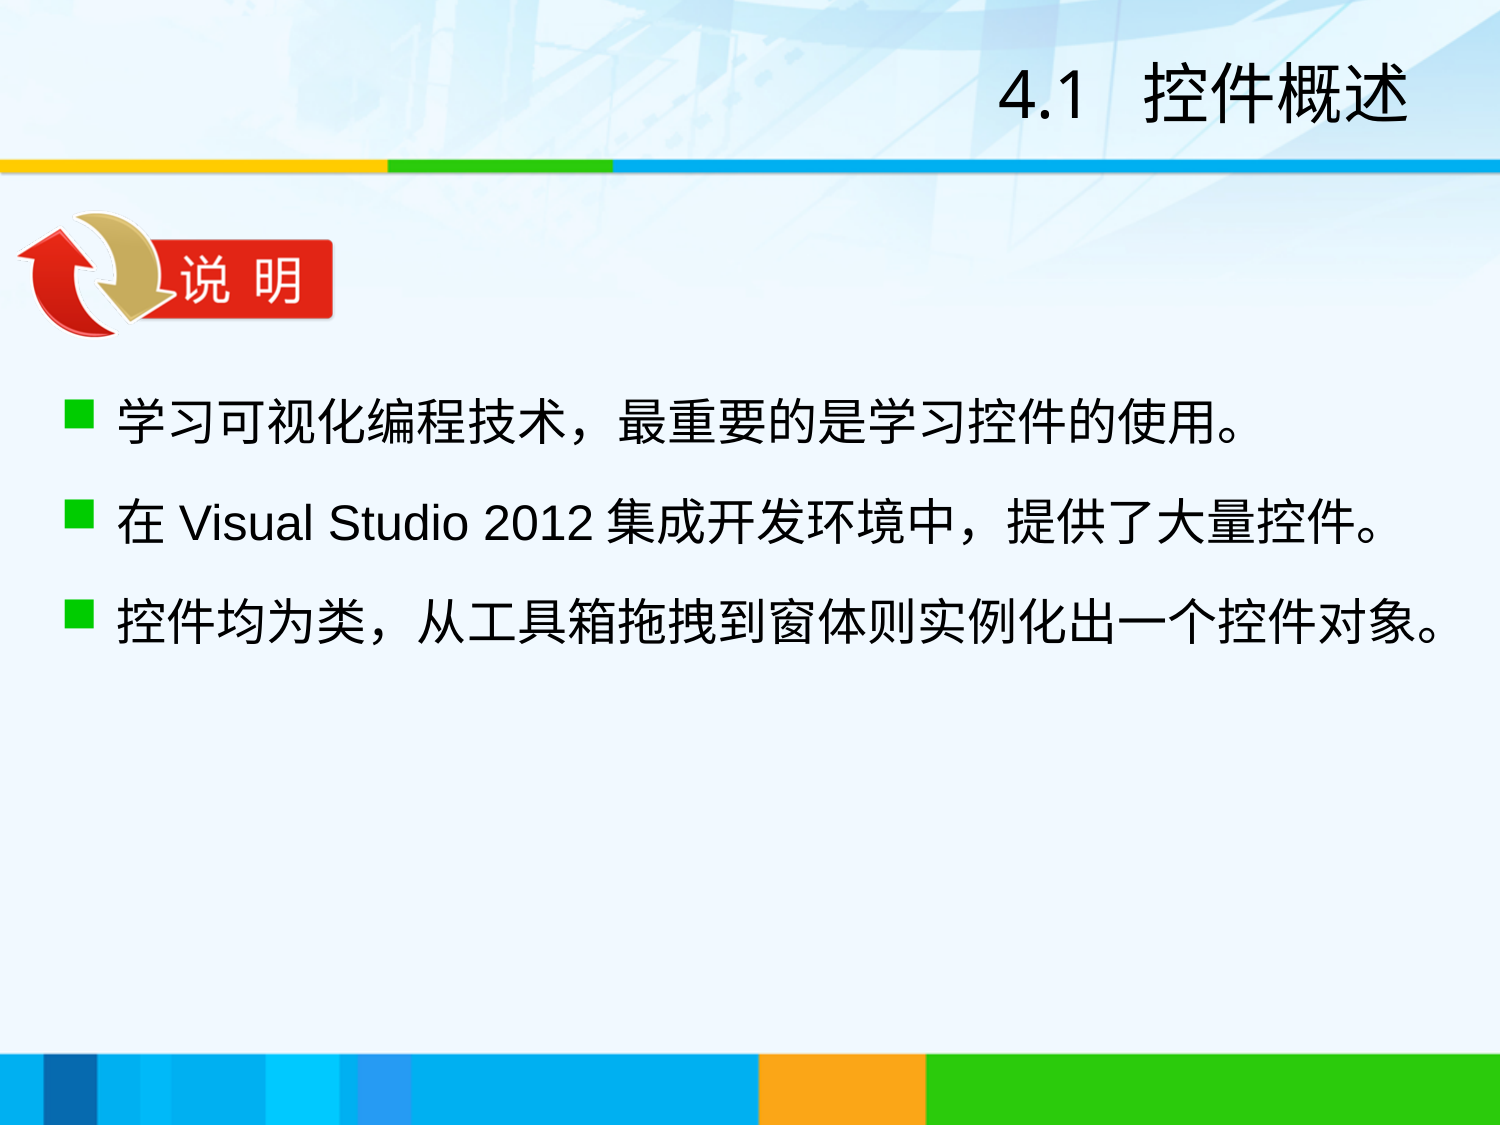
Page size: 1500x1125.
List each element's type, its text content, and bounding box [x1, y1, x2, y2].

picture [0, 0, 1500, 1125]
list 学习可视化编程技术，最重要的是学习控件的使用。 在Visual Studio 2012集成开发环境中，提供了大量控件。 控件均为类，从工具箱拖拽到窗体则实例化出一个控件对象。 [45, 352, 1500, 671]
title 4.1 控件概述 [383, 45, 1426, 138]
